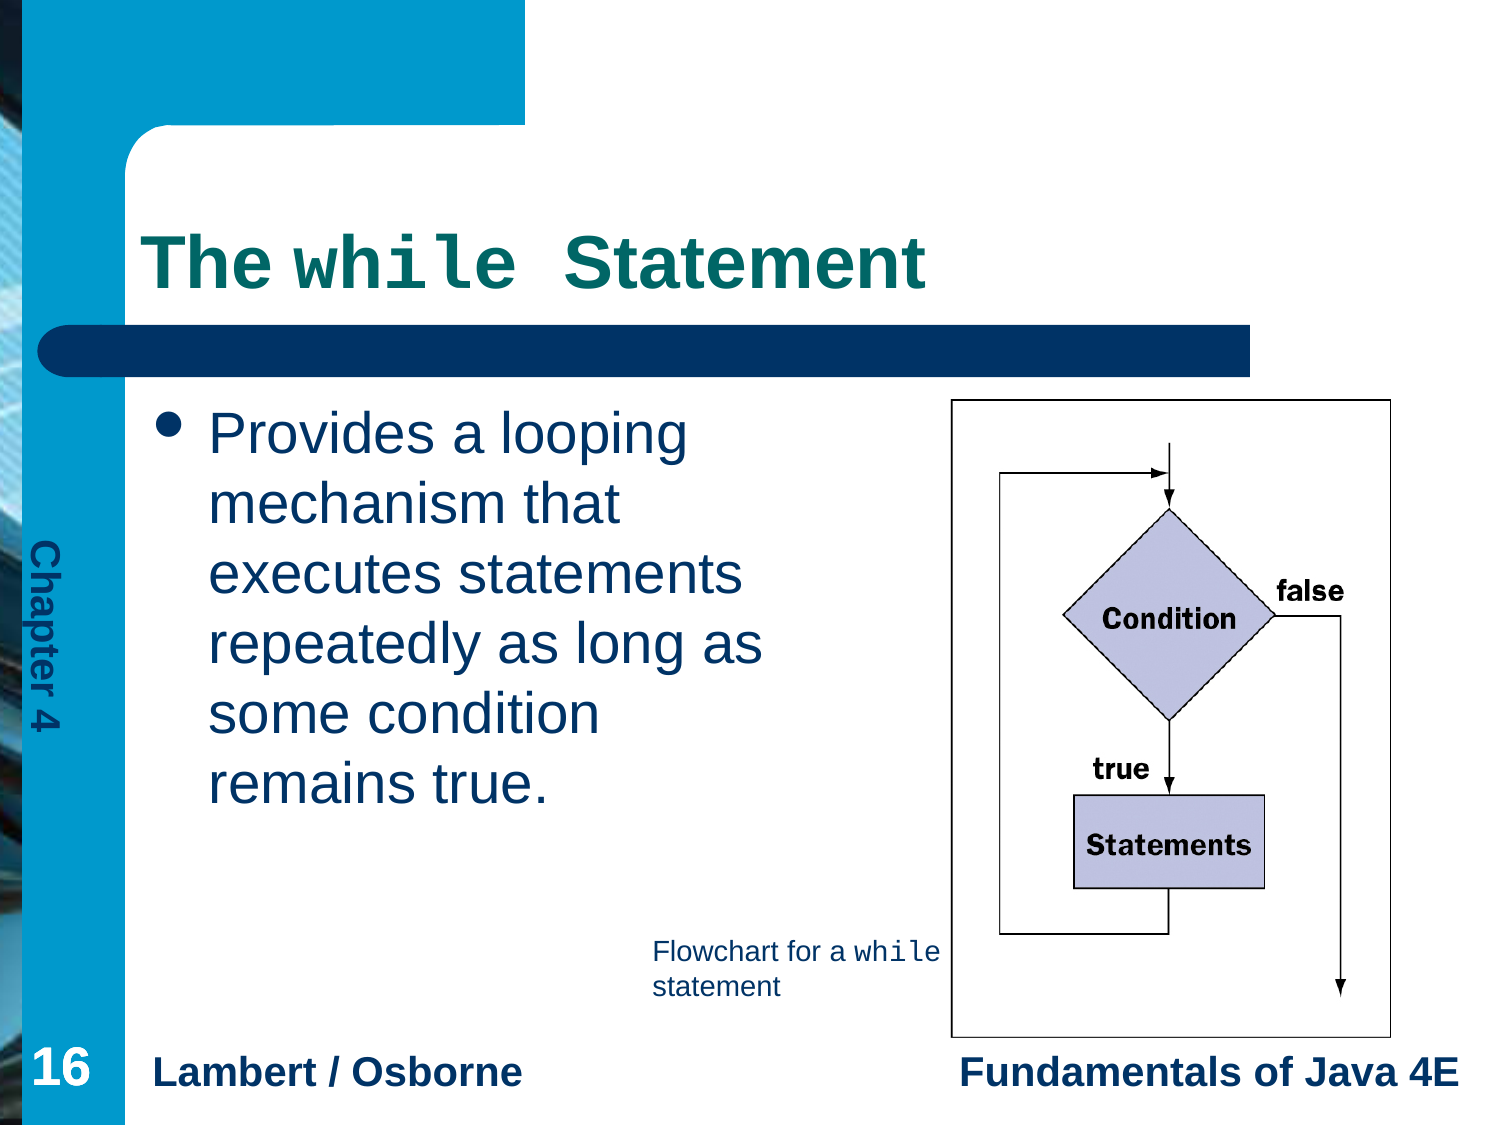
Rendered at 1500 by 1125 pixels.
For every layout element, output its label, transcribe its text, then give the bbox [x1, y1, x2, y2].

text_box 16 [13, 1023, 111, 1105]
text_box Flowchart for a while statement [637, 924, 944, 1010]
text_box [137, 387, 1438, 1038]
picture [949, 399, 1392, 1038]
title The while Statement [124, 124, 1463, 313]
picture [0, 0, 22, 1125]
